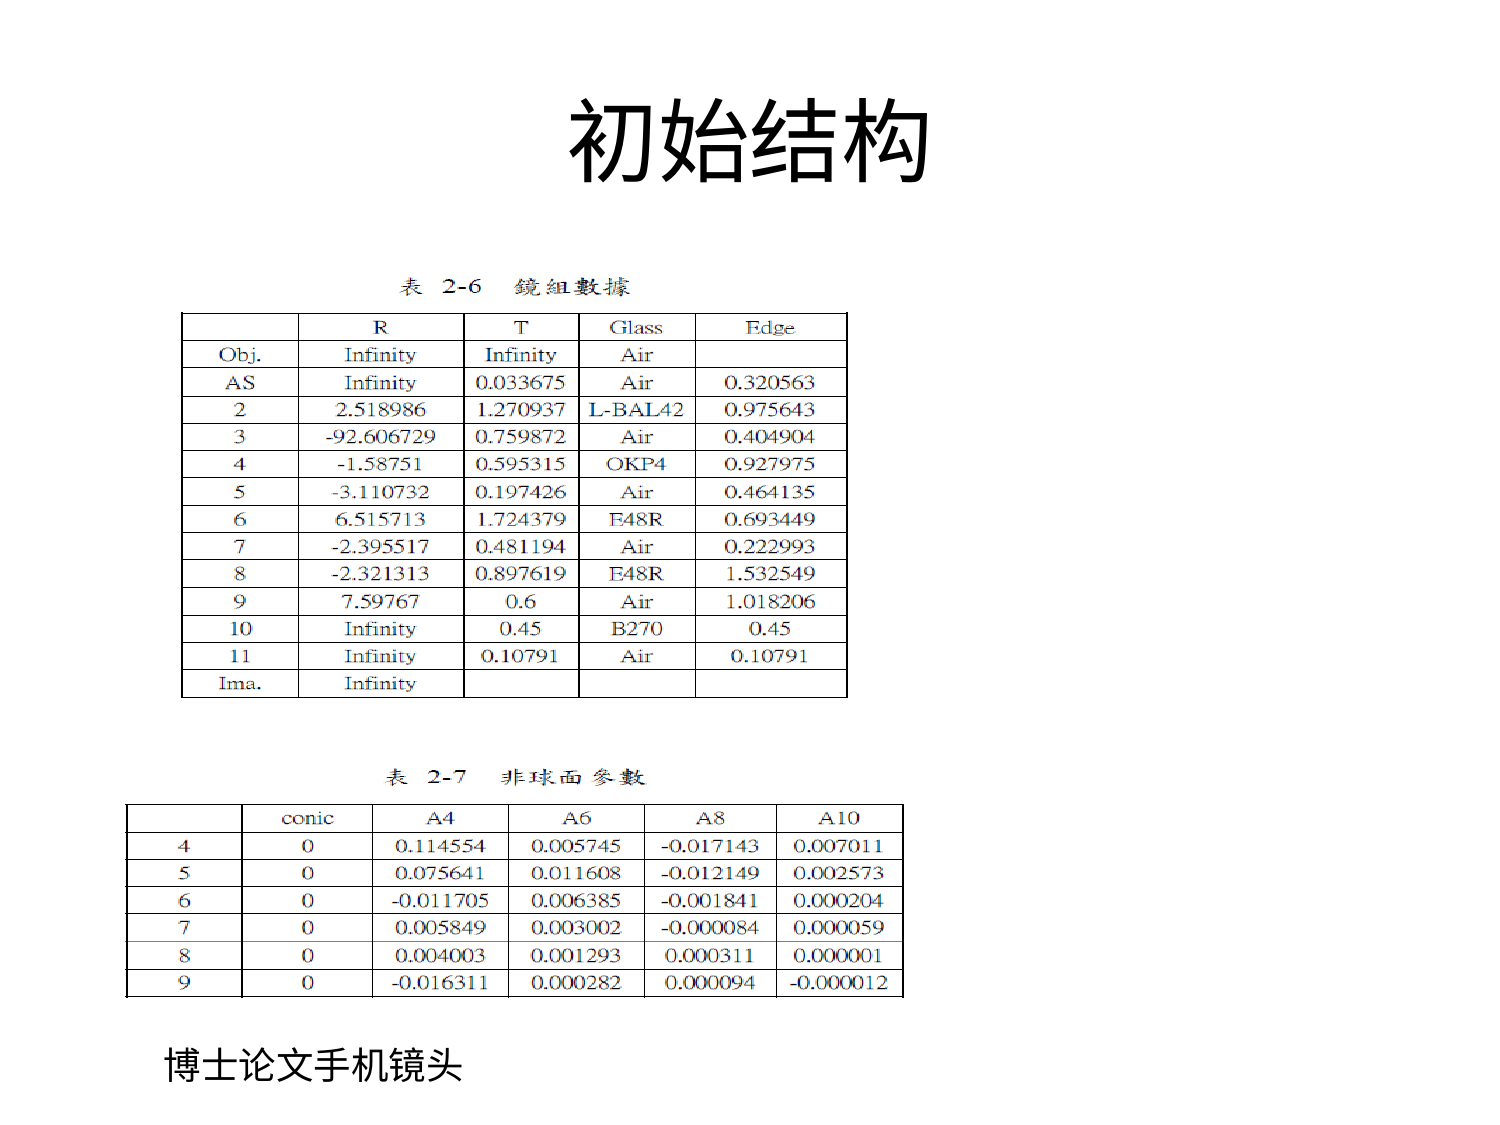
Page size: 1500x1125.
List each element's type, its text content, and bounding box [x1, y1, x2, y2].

text_box 博士论文手机镜头 [149, 1034, 479, 1095]
picture [74, 270, 941, 1006]
title 初始结构 [75, 45, 1425, 233]
